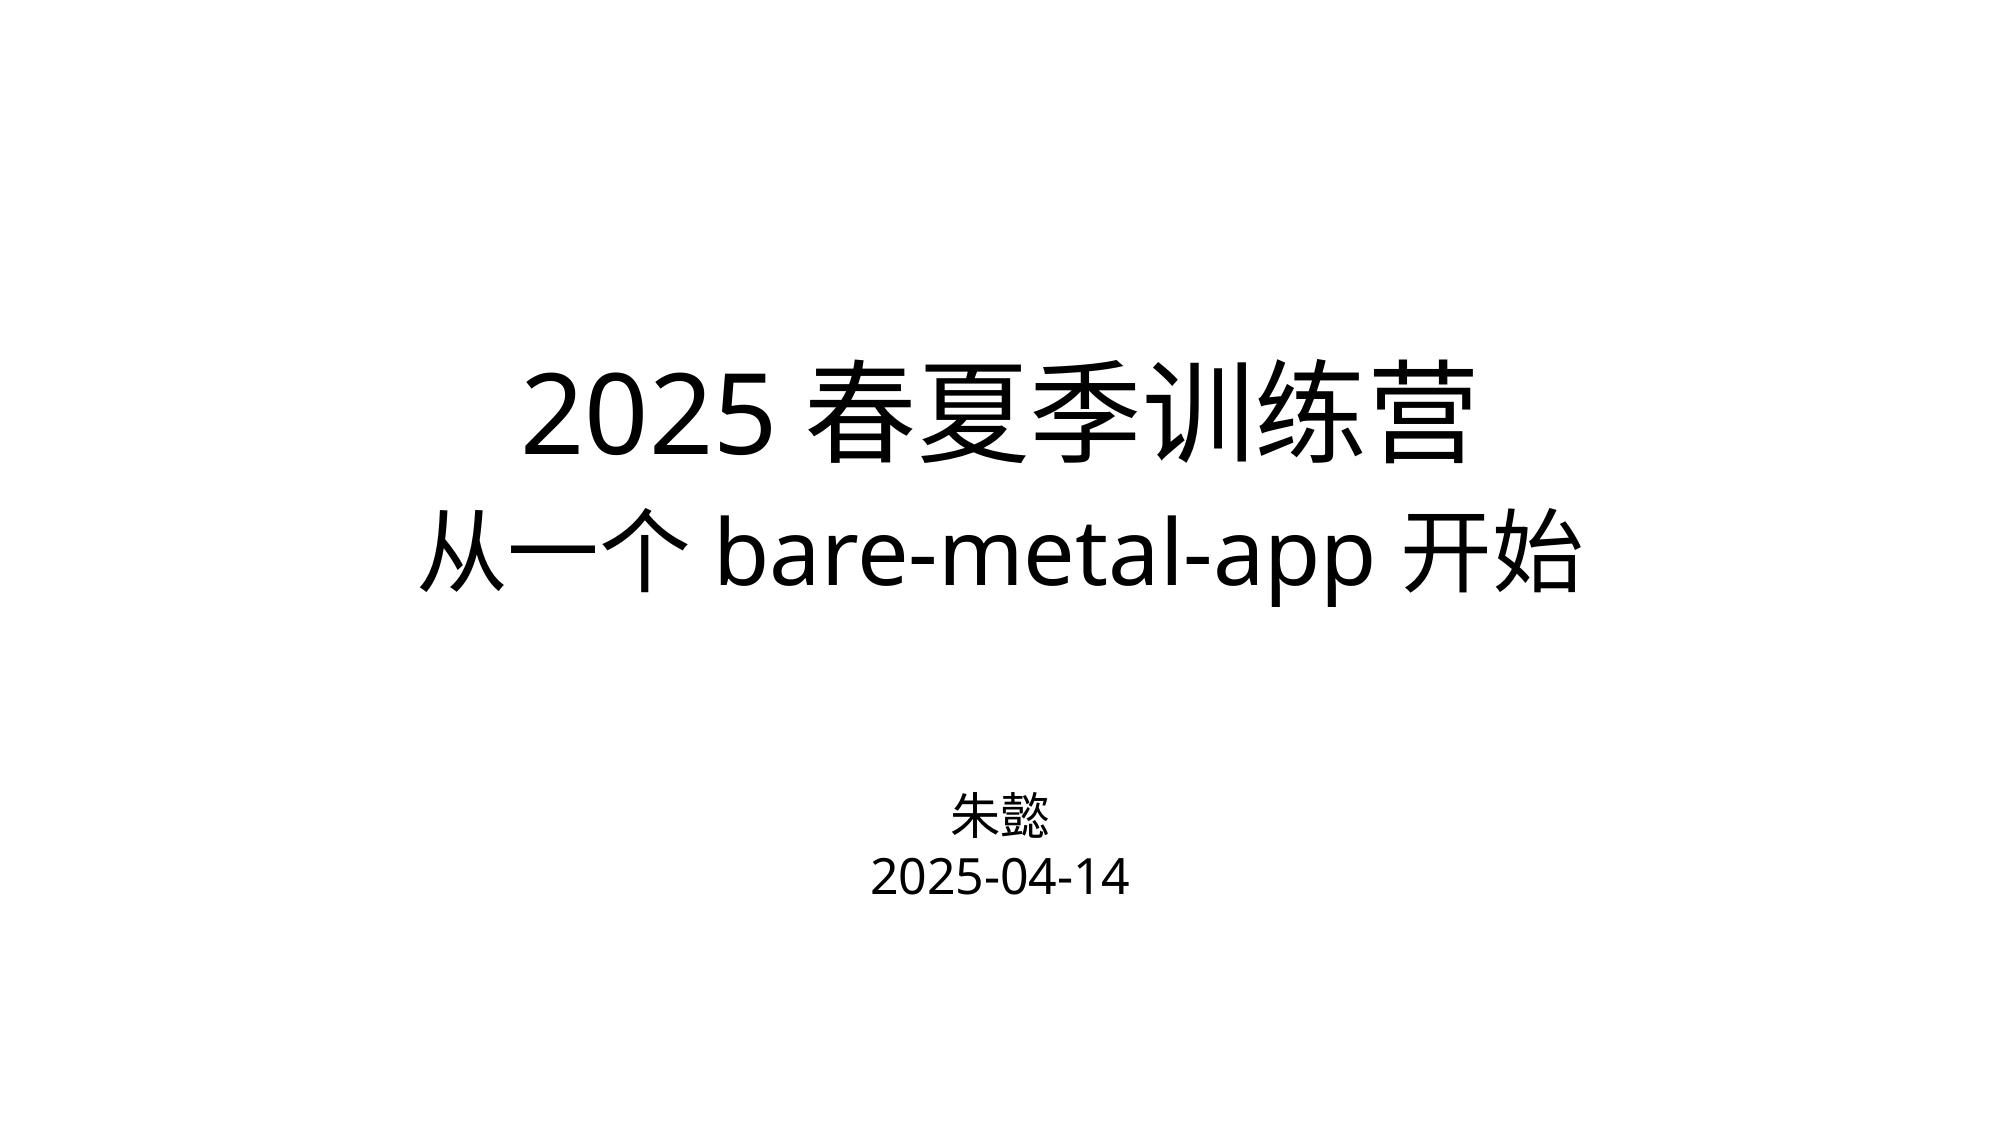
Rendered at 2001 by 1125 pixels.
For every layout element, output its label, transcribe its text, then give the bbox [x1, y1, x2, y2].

text_box 从一个bare-metal-app开始 [401, 486, 1599, 612]
text_box 朱懿 2025-04-14 [854, 776, 1146, 912]
text_box 2025春夏季训练营 [505, 334, 1495, 485]
